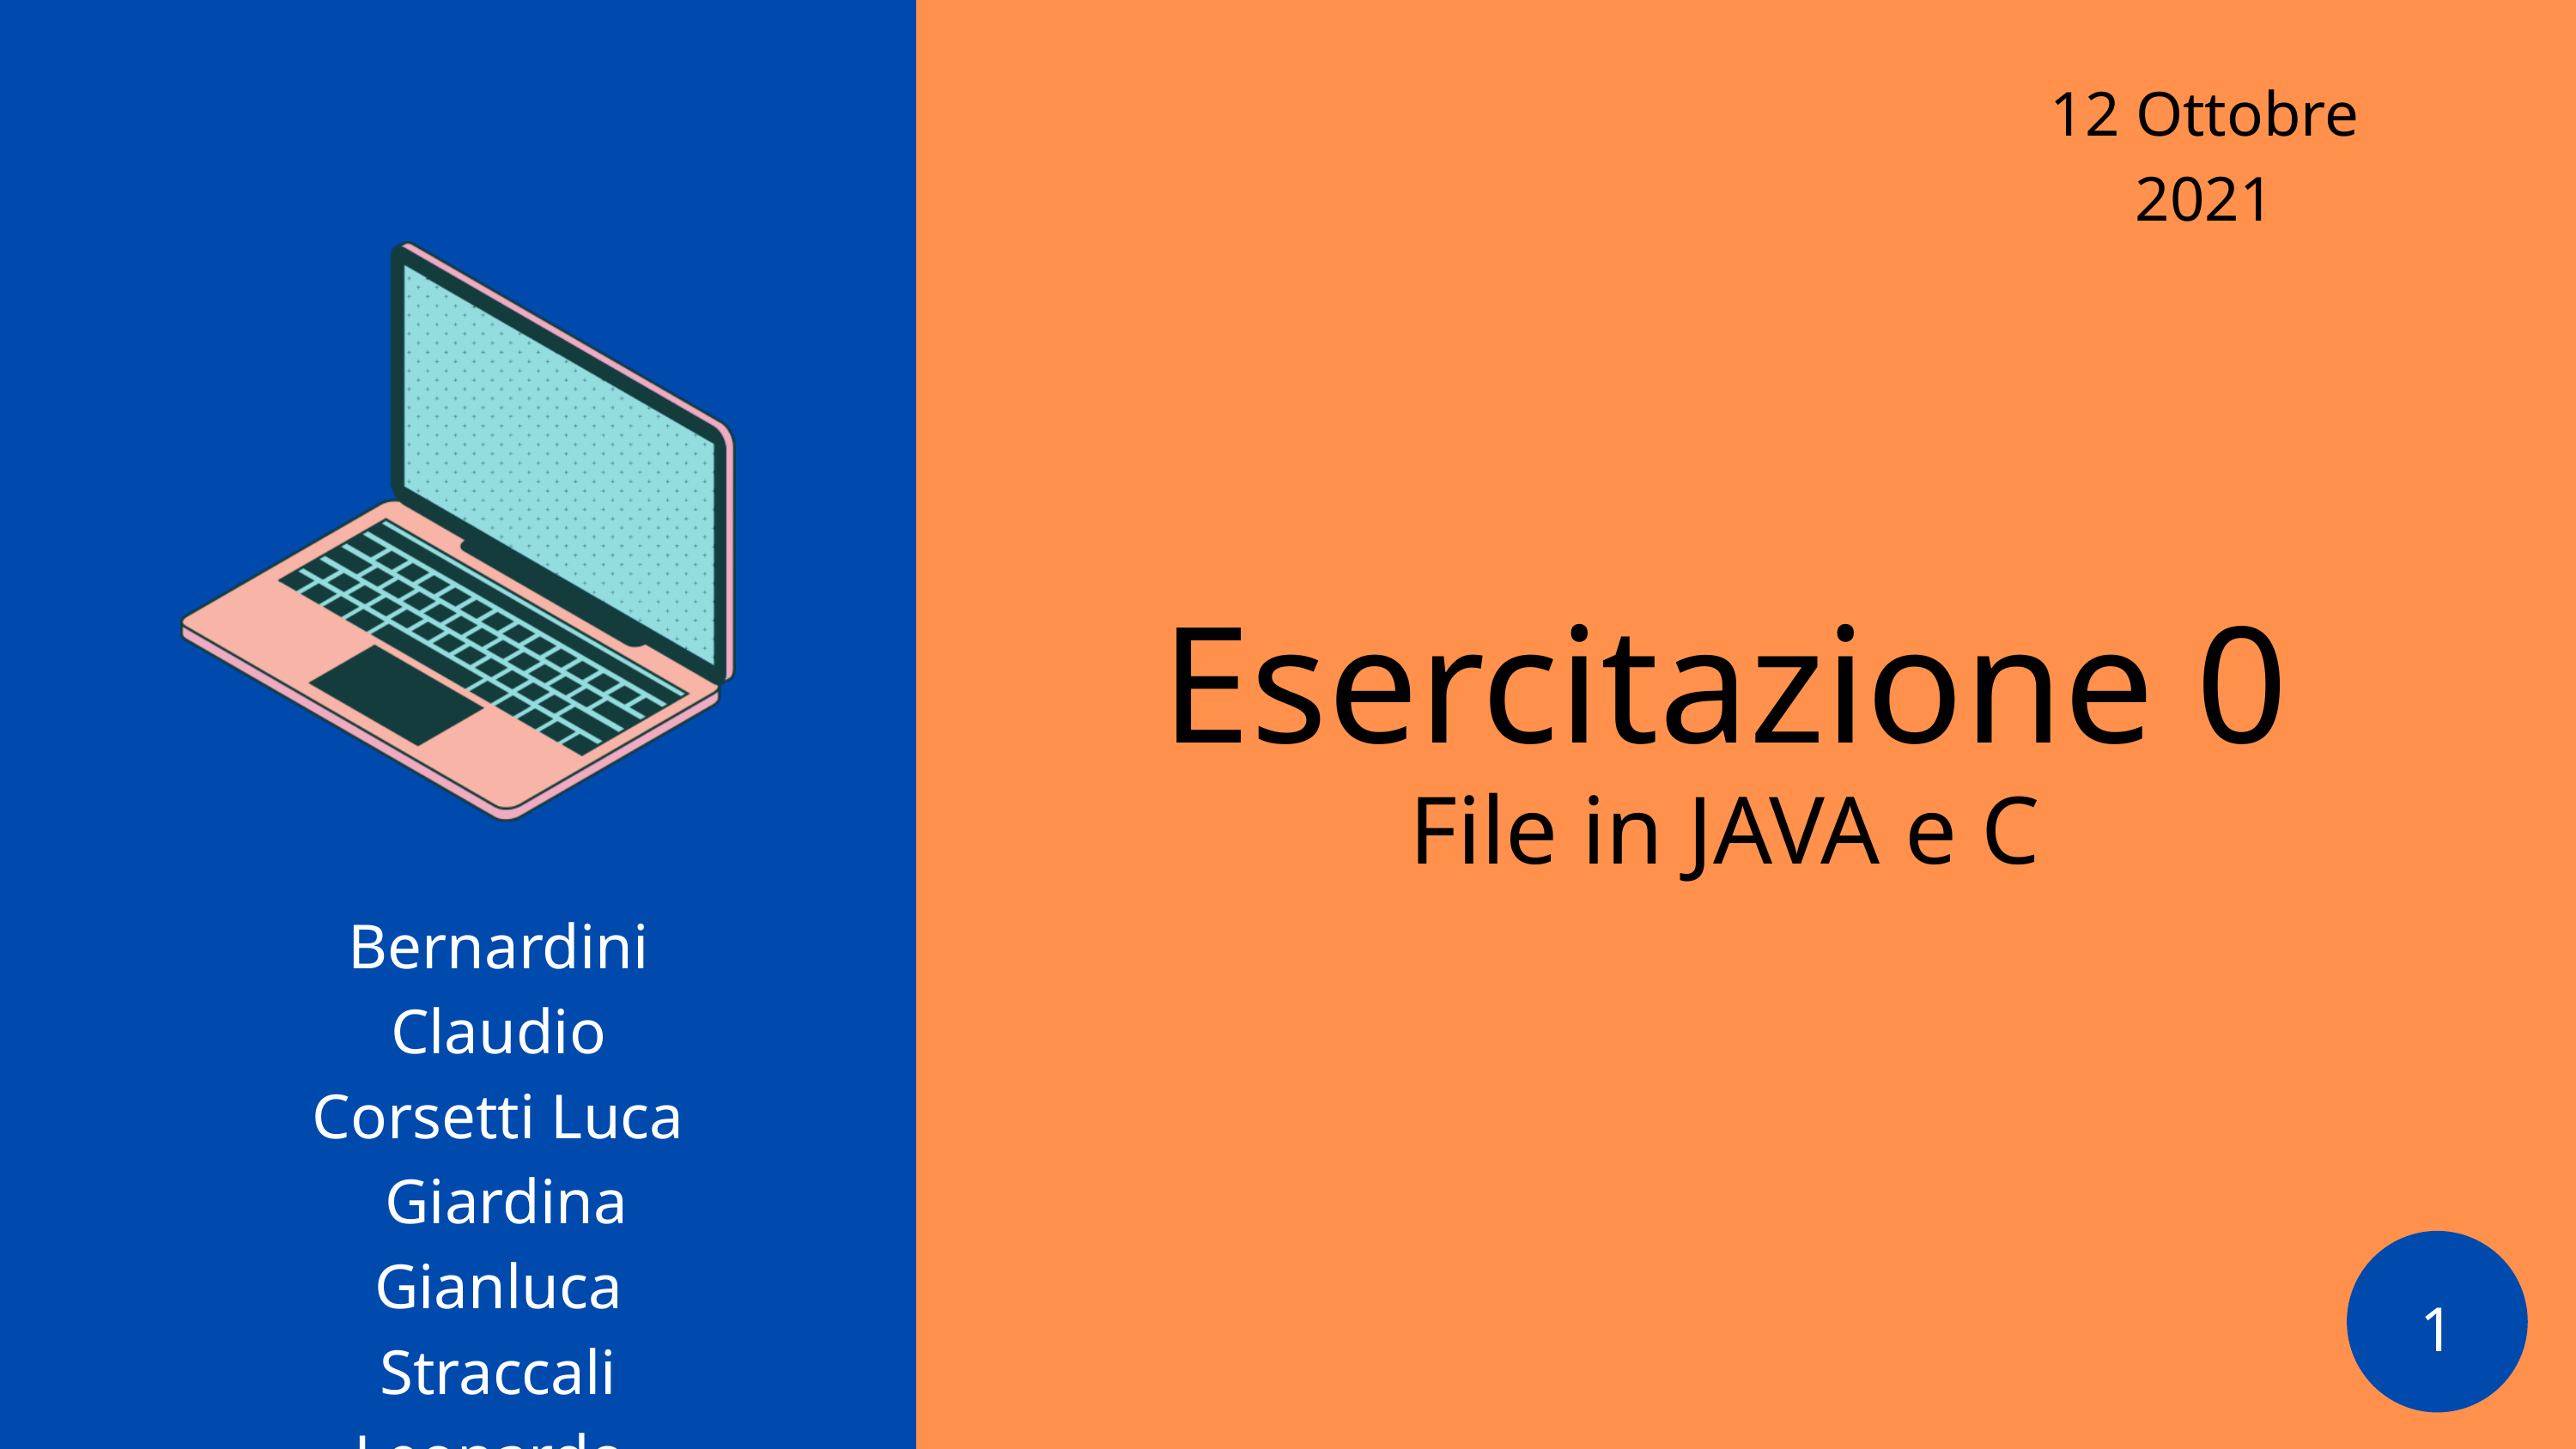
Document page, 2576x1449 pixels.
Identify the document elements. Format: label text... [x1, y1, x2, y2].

text_box File in JAVA e C [1103, 752, 2347, 882]
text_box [2346, 1230, 2529, 1413]
picture [179, 240, 736, 822]
text_box Esercitazione 0 [1103, 549, 2347, 752]
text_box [0, 0, 916, 1449]
text_box 12 Ottobre 2021 [1978, 63, 2432, 233]
